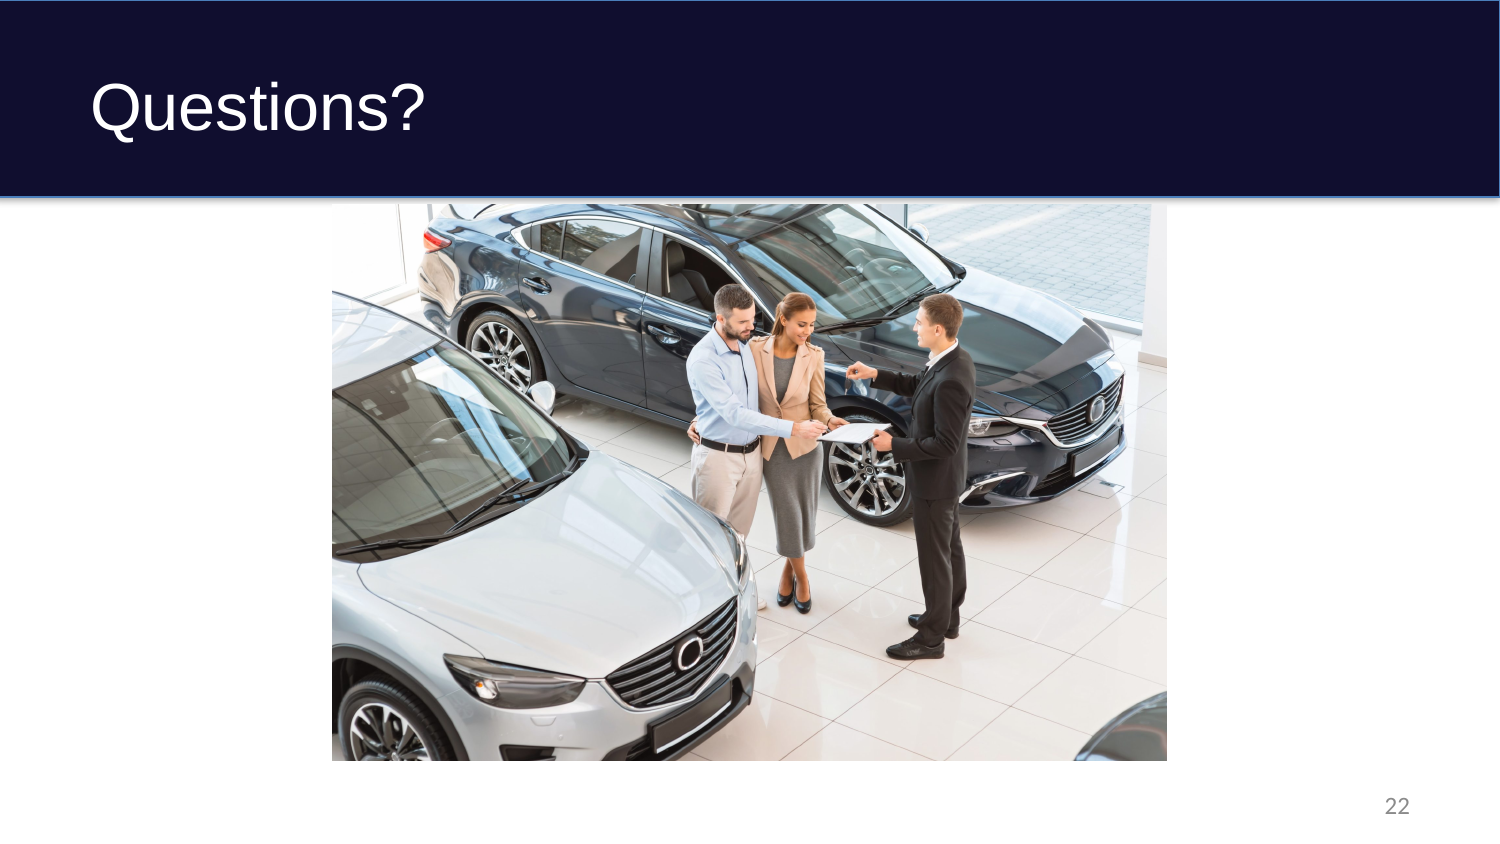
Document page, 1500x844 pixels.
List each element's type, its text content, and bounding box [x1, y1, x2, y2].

slide_number 22 [1074, 782, 1425, 828]
title Questions? [75, 33, 1425, 175]
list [332, 203, 1168, 762]
